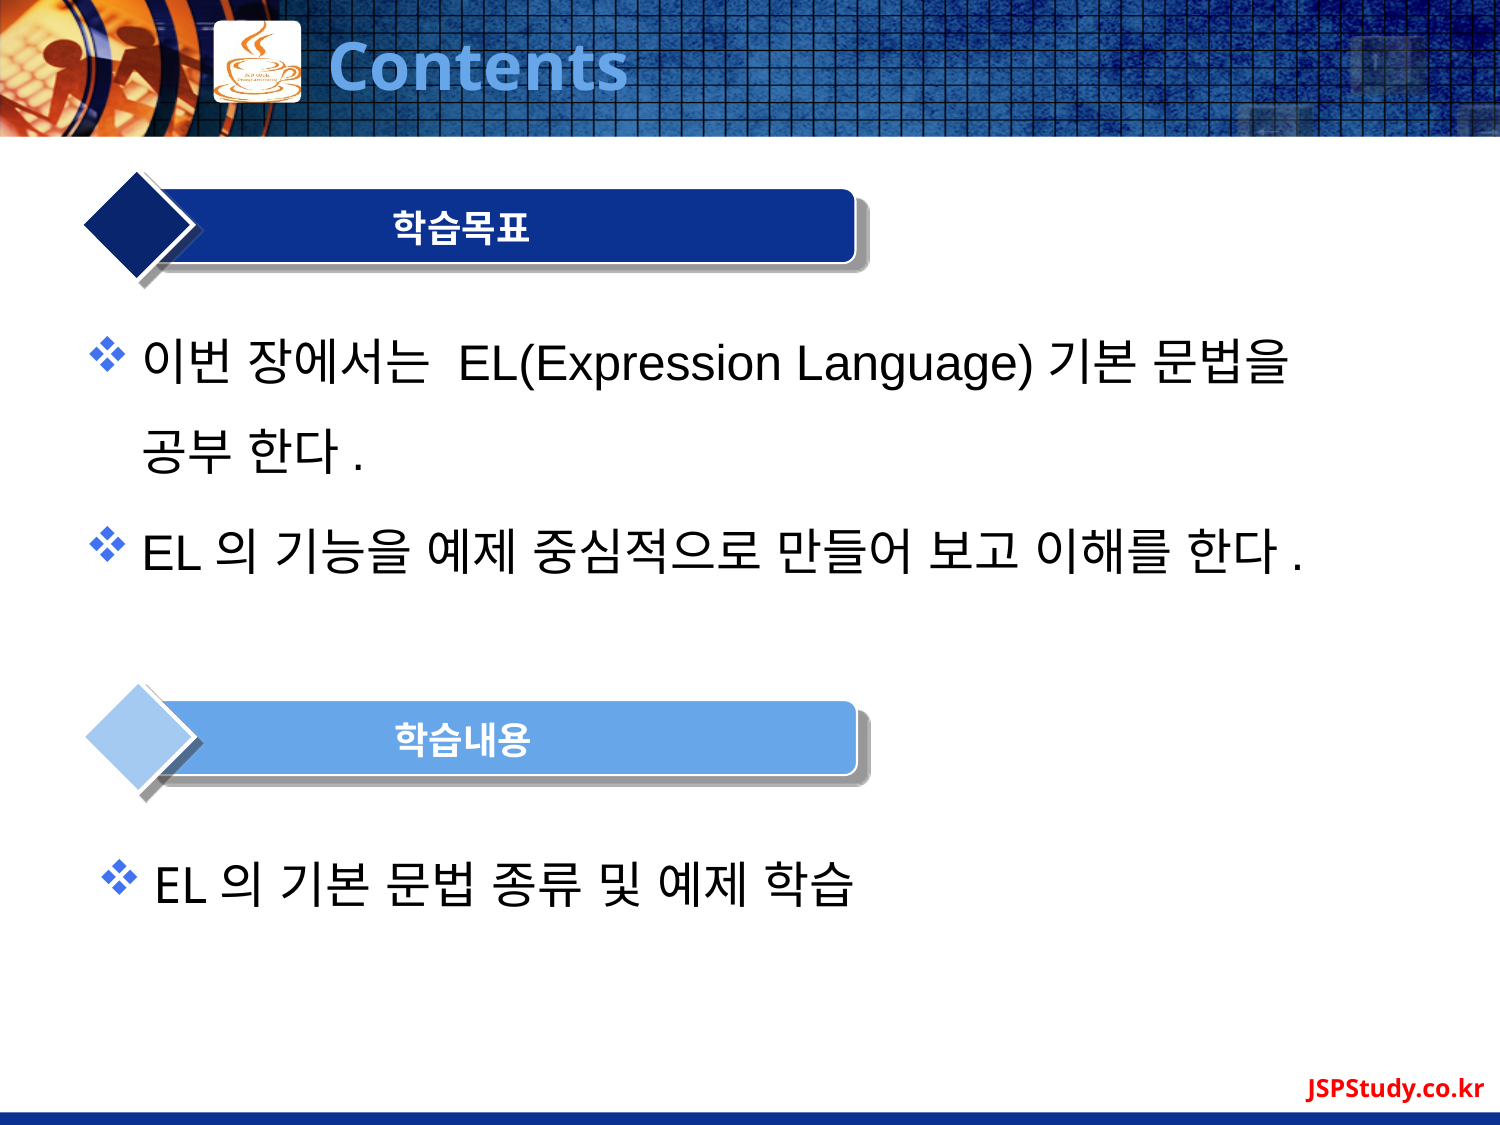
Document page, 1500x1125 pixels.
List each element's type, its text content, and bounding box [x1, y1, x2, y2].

text_box 이번 장에서는 EL(Expression Language)기본 문법을 공부 한다. EL의 기능을 예제 중심적으로 만들어 보고 이해를 한다. [70, 292, 1407, 586]
footer JSPStudy.co.kr [1024, 1064, 1500, 1118]
title Contents [312, 17, 1388, 111]
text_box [80, 168, 856, 282]
text_box EL의 기본 문법 종류 및 예제 학습 [82, 816, 1289, 1086]
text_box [81, 680, 858, 794]
picture [0, 0, 1500, 138]
